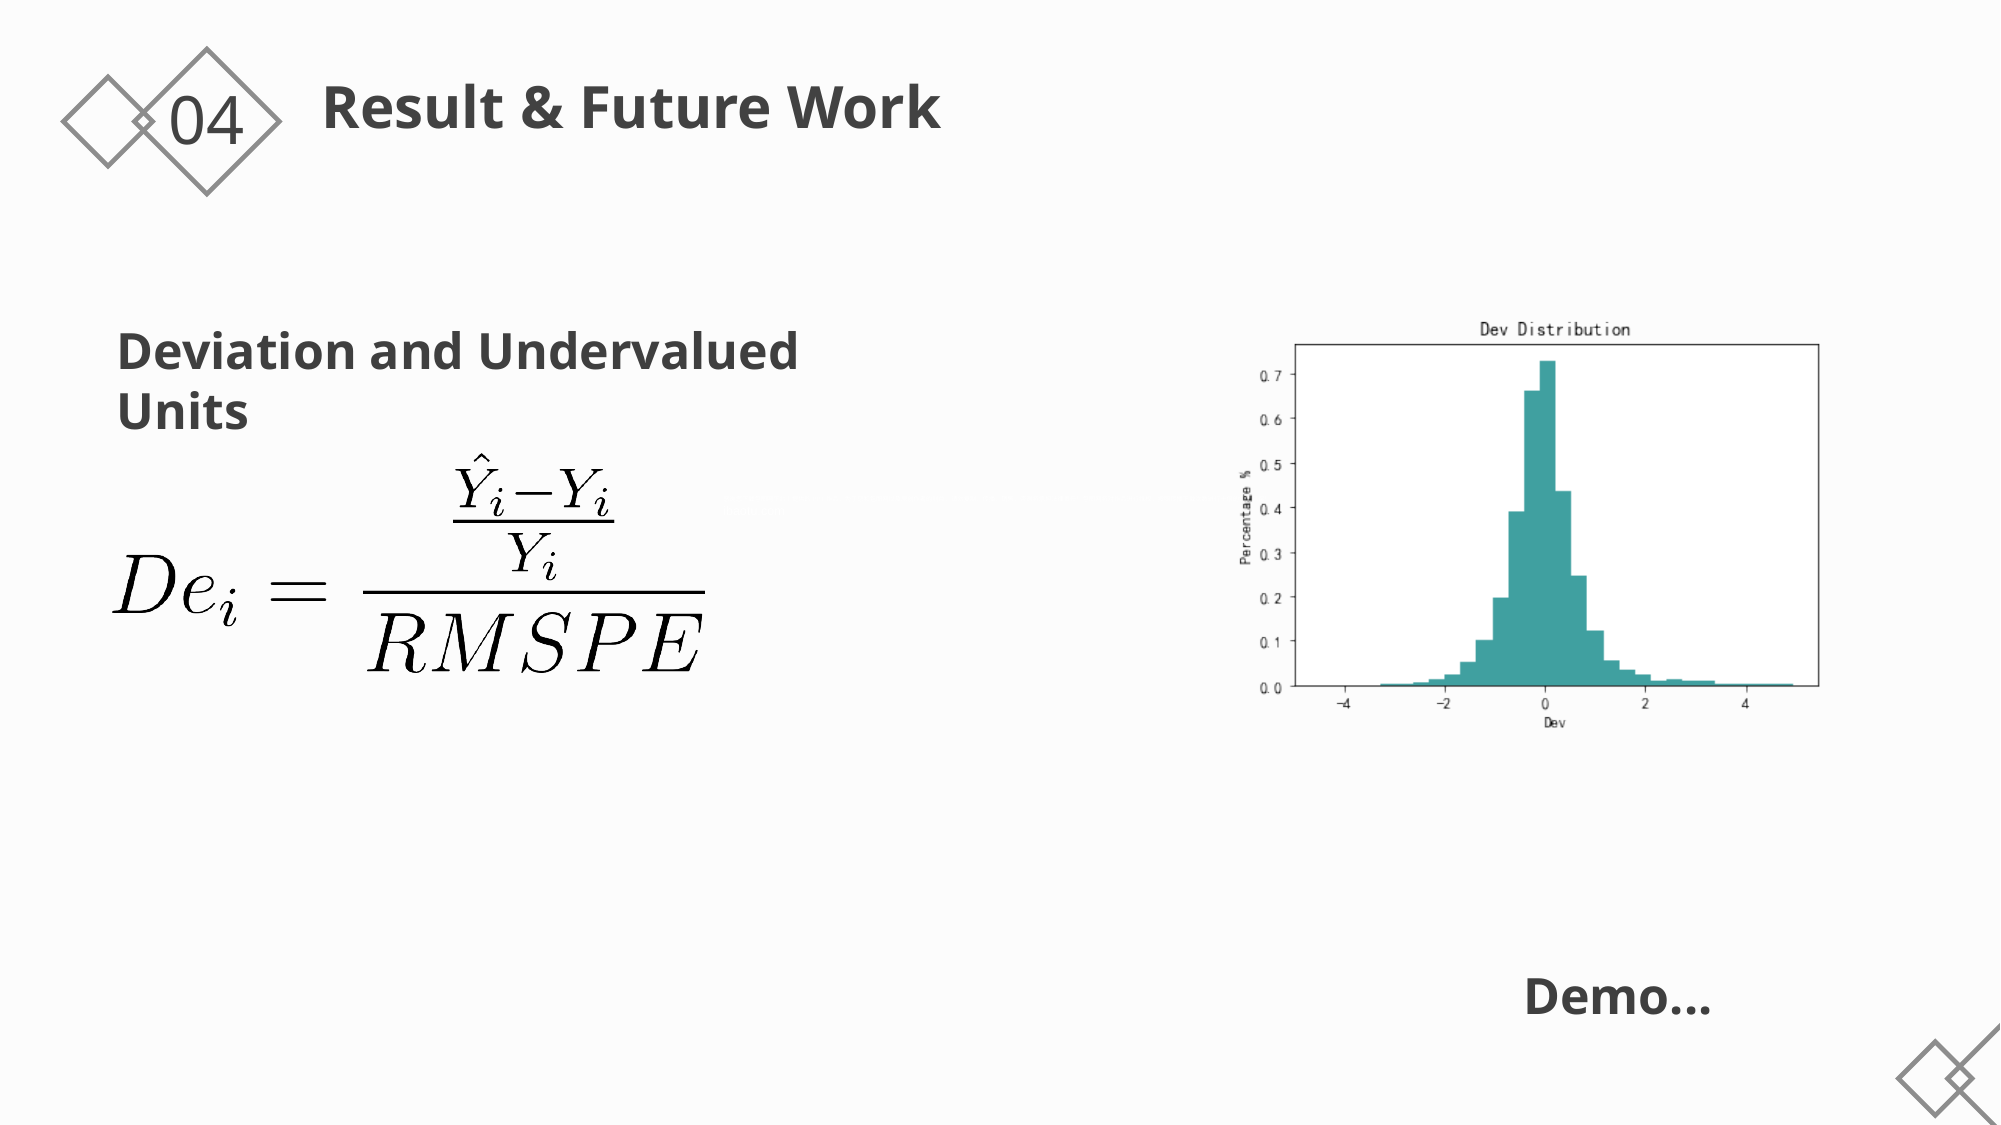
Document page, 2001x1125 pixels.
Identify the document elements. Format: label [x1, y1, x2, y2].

picture [1229, 311, 1835, 739]
picture [112, 451, 706, 674]
text_box [63, 48, 2000, 1125]
